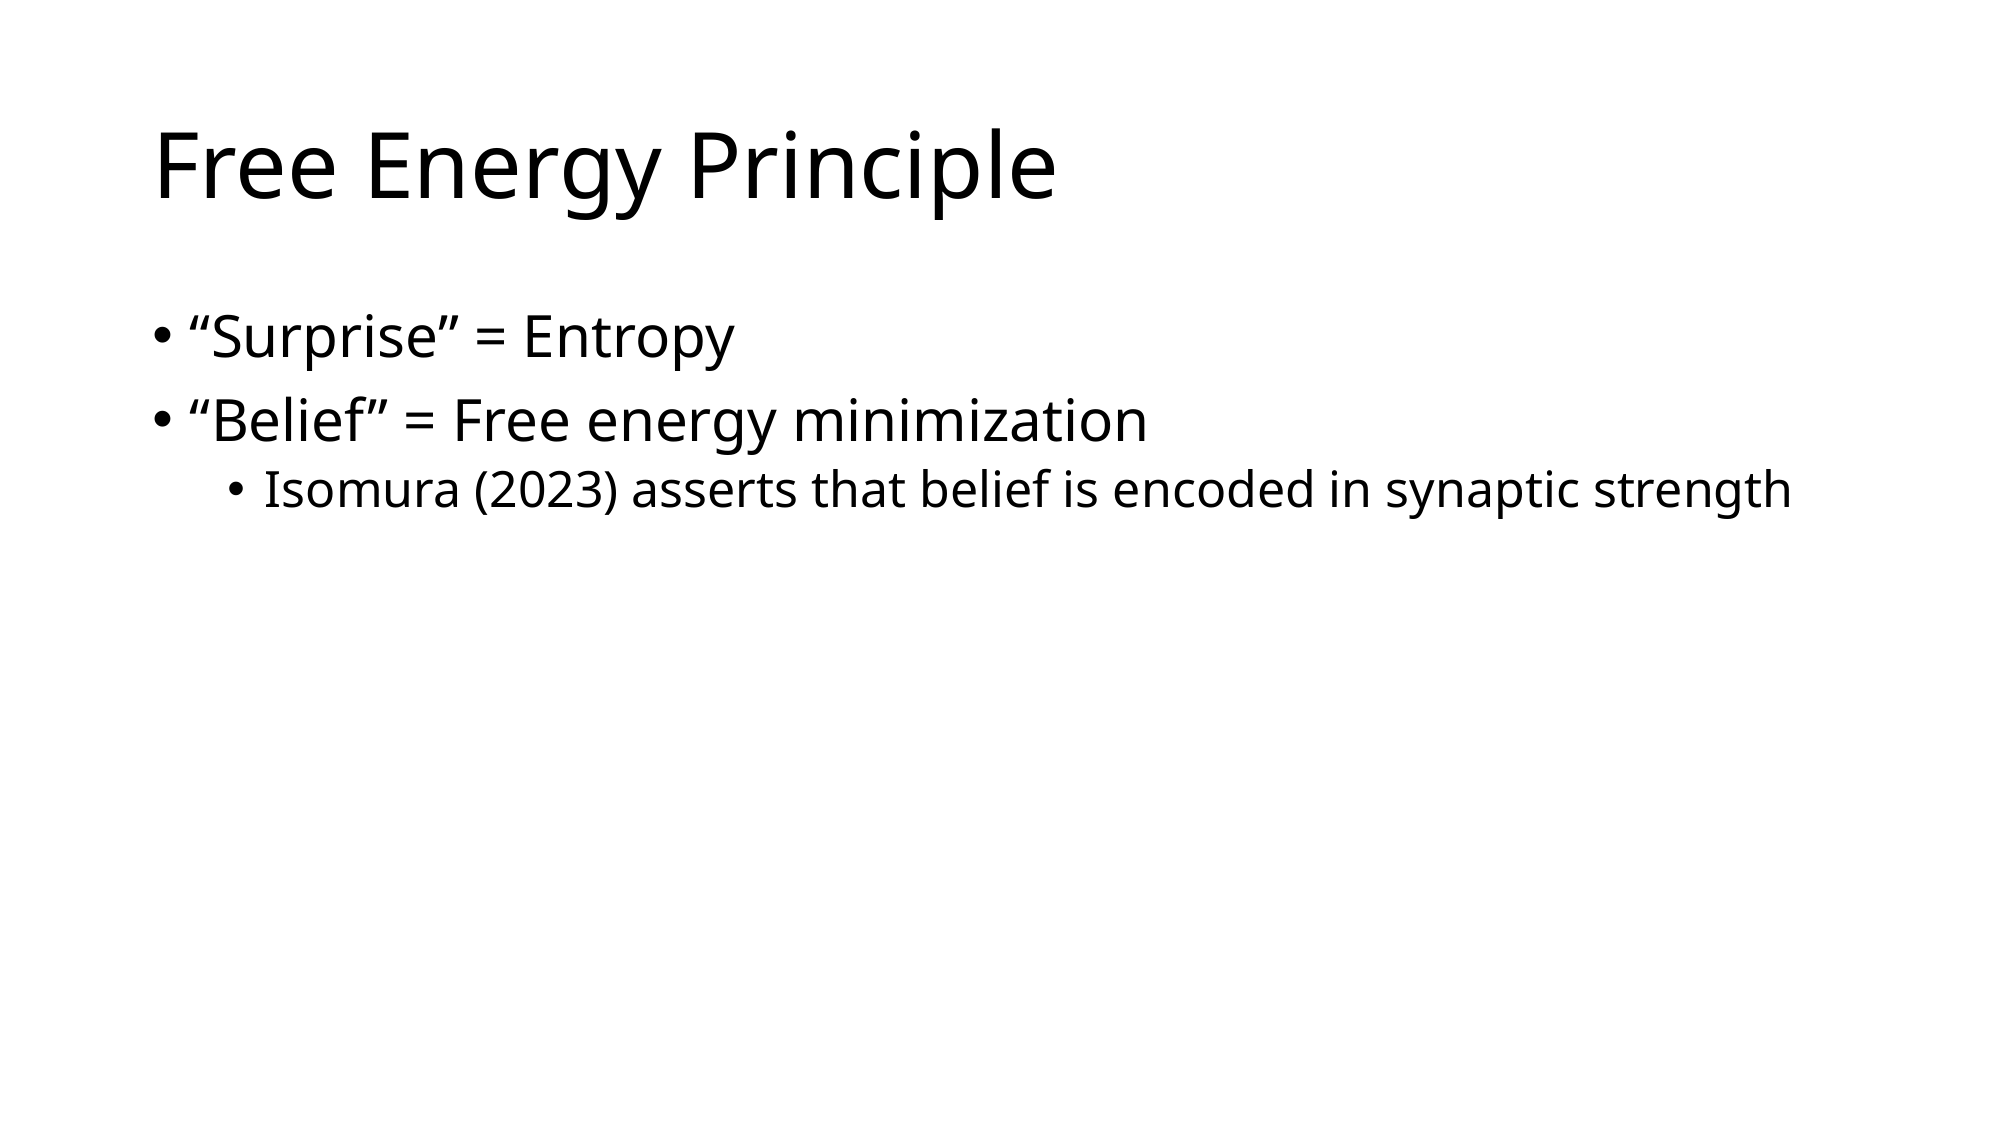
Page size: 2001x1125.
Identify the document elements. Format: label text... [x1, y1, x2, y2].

list “Surprise” = Entropy “Belief” = Free energy minimization Isomura (2023) asserts that belief is encoded in synaptic strength [137, 299, 1863, 1014]
title Free Energy Principle [137, 59, 1863, 278]
